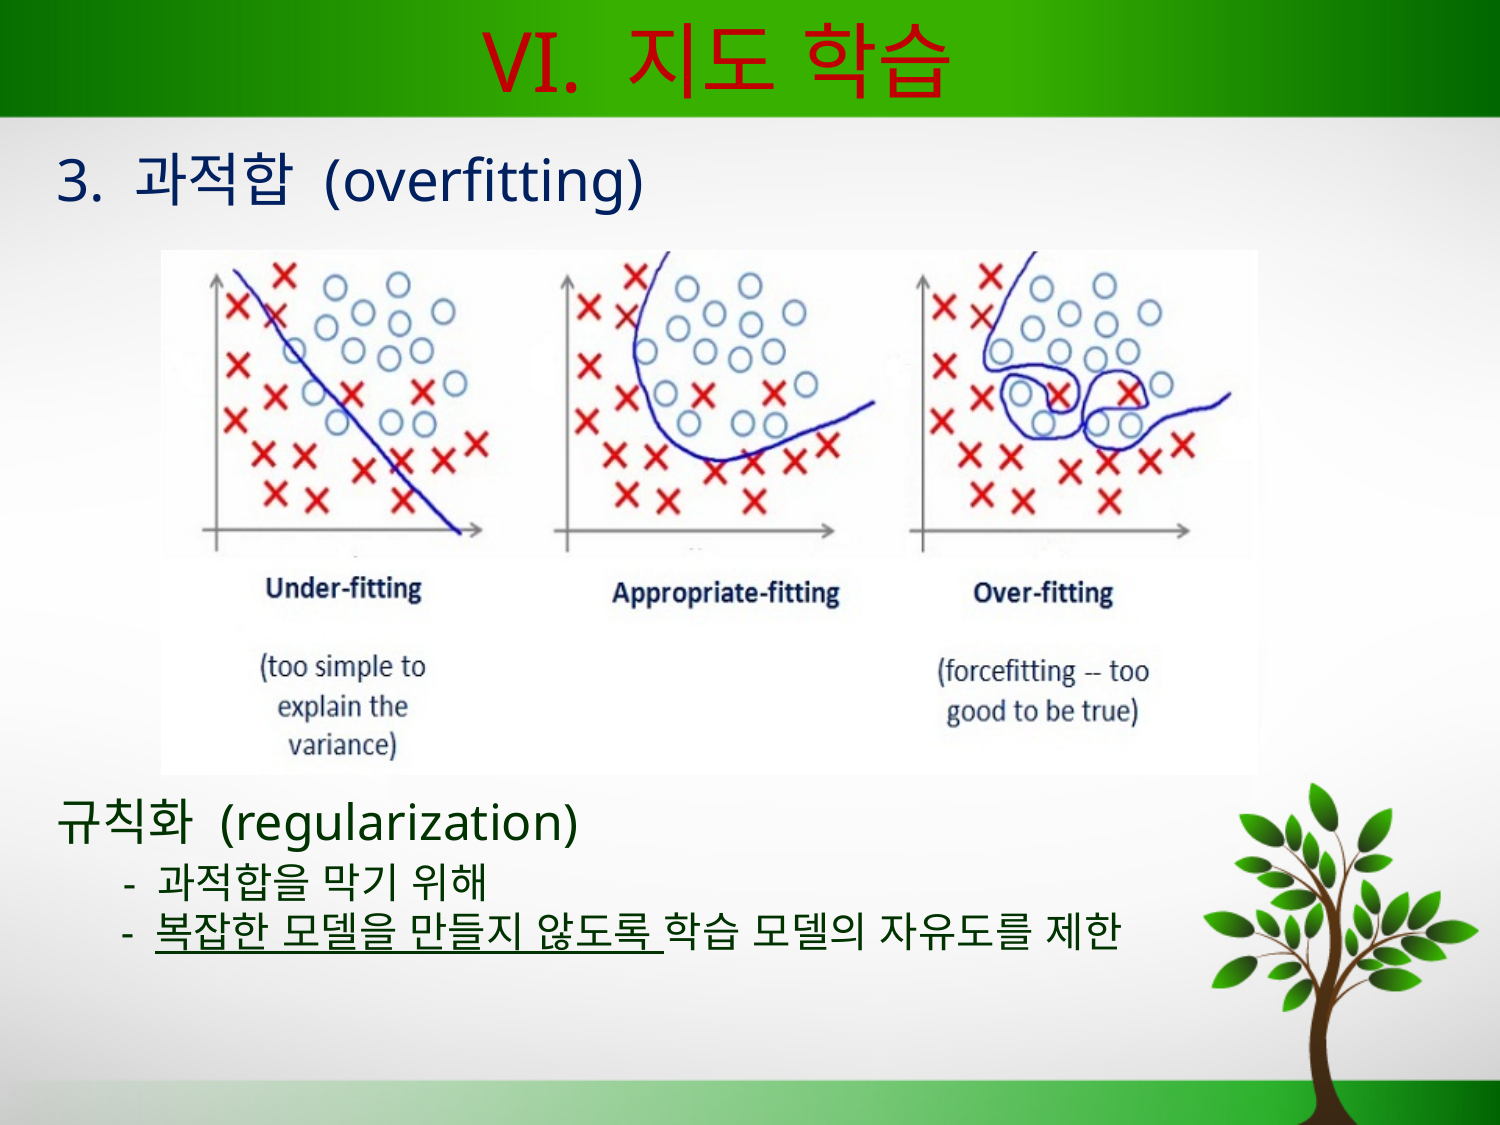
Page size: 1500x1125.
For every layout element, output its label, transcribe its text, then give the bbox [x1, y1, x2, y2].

title VI. 지도 학습 [162, 0, 1275, 118]
picture [0, 0, 1500, 1125]
list 3. 과적합 (overfitting) 규칙화 (regularization) - 과적합을 막기 위해 - 복잡한 모델을 만들지 않도록 학습 모델의 자유도를 제한 [41, 149, 1436, 1024]
